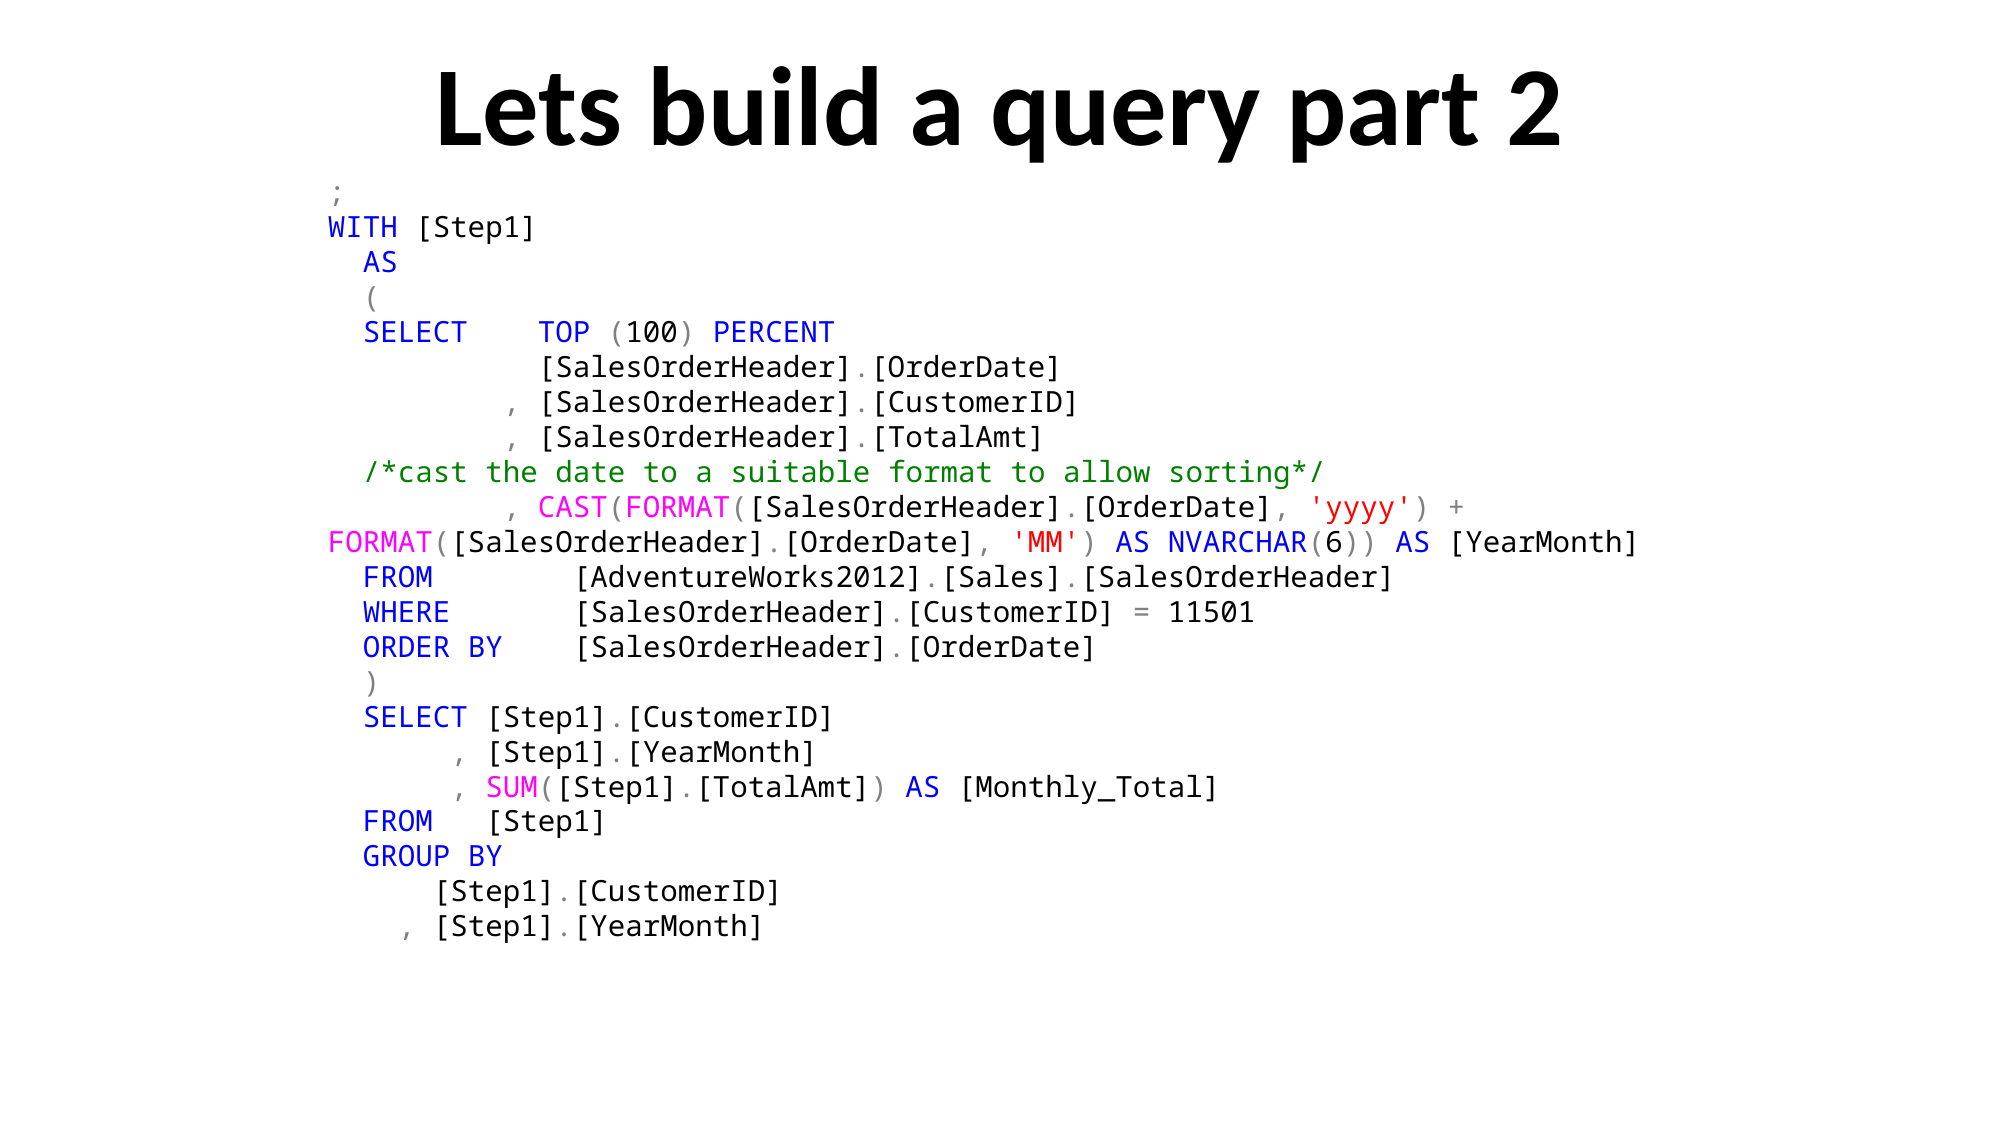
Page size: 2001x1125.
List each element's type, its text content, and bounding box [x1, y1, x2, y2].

text_box Lets build a query part 2 [0, 25, 2000, 176]
text_box ; WITH [Step1] AS ( SELECT TOP (100) PERCENT [SalesOrderHeader].[OrderDate] , [SalesOrderHeader].[CustomerID] , [SalesOrderHeader].[TotalAmt] /*cast the date to a suitable format to allow sorting*/ , CAST(FORMAT([SalesOrderHeader].[OrderDate], 'yyyy') + FORMAT([SalesOrderHeader].[OrderDate], 'MM') AS NVARCHAR(6)) AS [YearMonth] FROM [AdventureWorks2012].[Sales].[SalesOrderHeader] WHERE [SalesOrderHeader].[CustomerID] = 11501 ORDER BY [SalesOrderHeader].[OrderDate] ) SELECT [Step1].[CustomerID] , [Step1].[YearMonth] , SUM([Step1].[TotalAmt]) AS [Monthly_Total] FROM [Step1] GROUP BY [Step1].[CustomerID] , [Step1].[YearMonth] [313, 166, 1687, 950]
